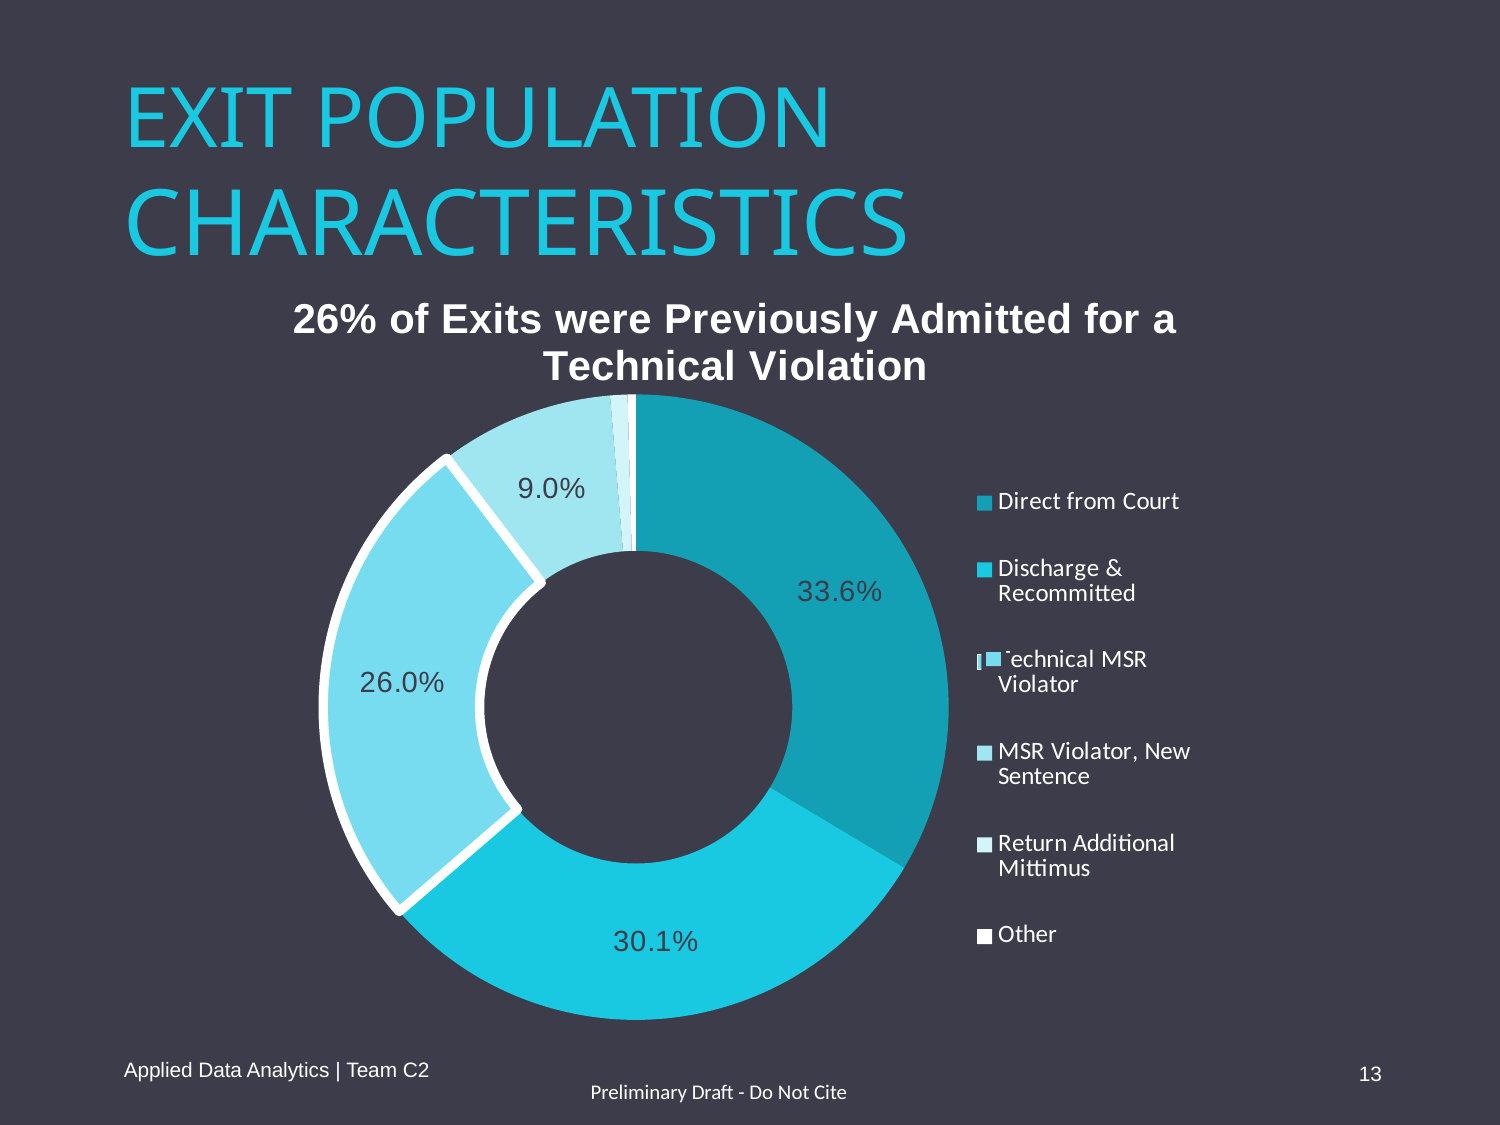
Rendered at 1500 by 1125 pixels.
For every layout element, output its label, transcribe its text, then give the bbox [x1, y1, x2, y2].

slide_number 13 [1059, 1042, 1397, 1103]
chart [32, 283, 1278, 1038]
text_box Preliminary Draft - Do Not Cite [575, 1071, 863, 1111]
text_box EXIT POPULATION CHARACTERISTICS [108, 56, 1202, 282]
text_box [445, 457, 542, 584]
text_box Applied Data Analytics | Team C2 [108, 1039, 459, 1100]
